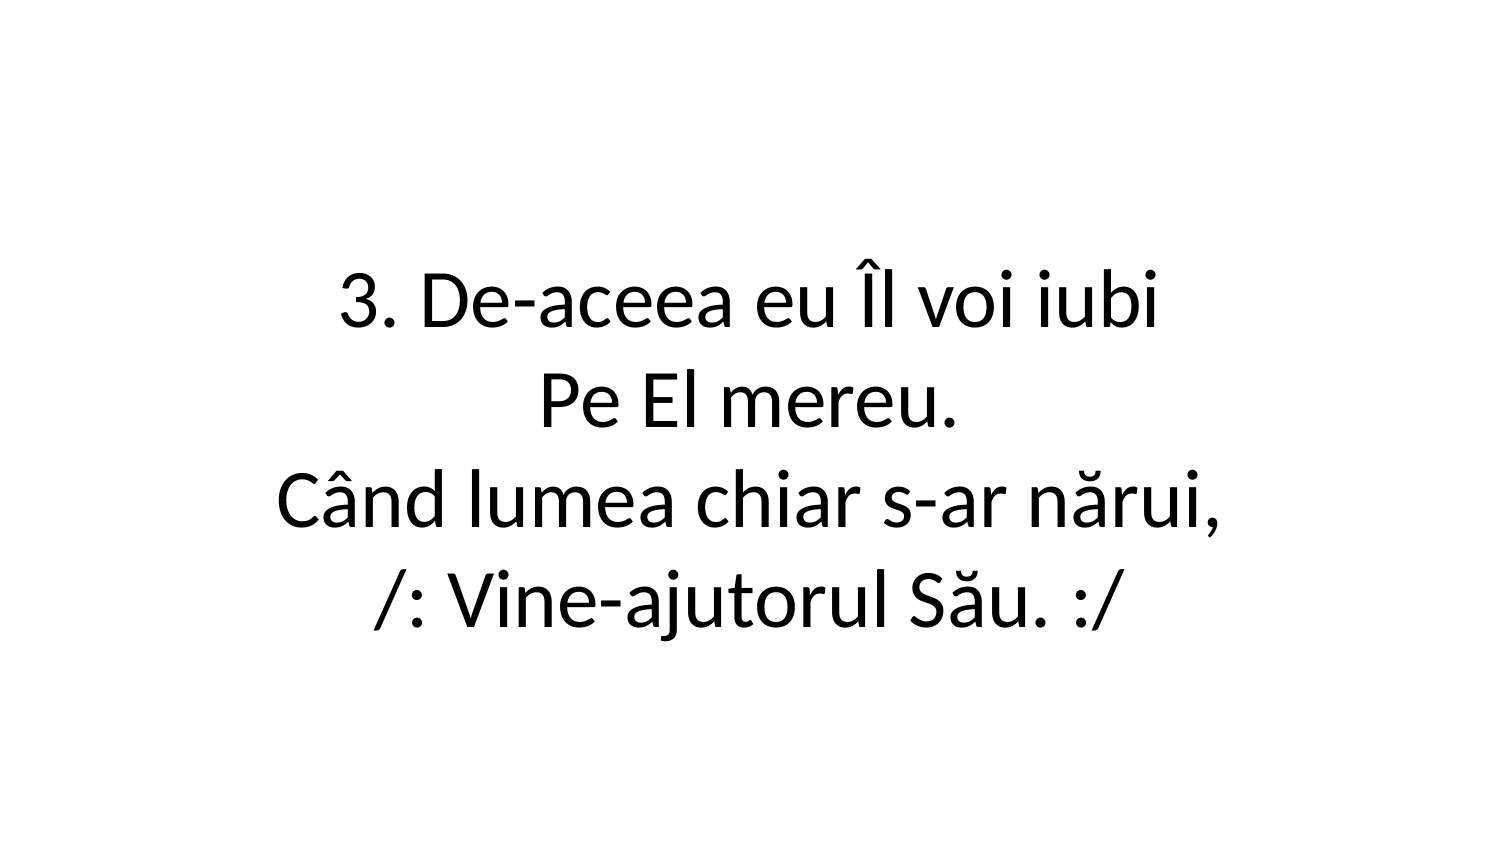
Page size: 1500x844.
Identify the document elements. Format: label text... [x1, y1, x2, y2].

text_box 3. De-aceea eu Îl voi iubi Pe El mereu. Când lumea chiar s-ar nărui, /: Vine-ajutorul Său. :/ [261, 192, 1239, 652]
